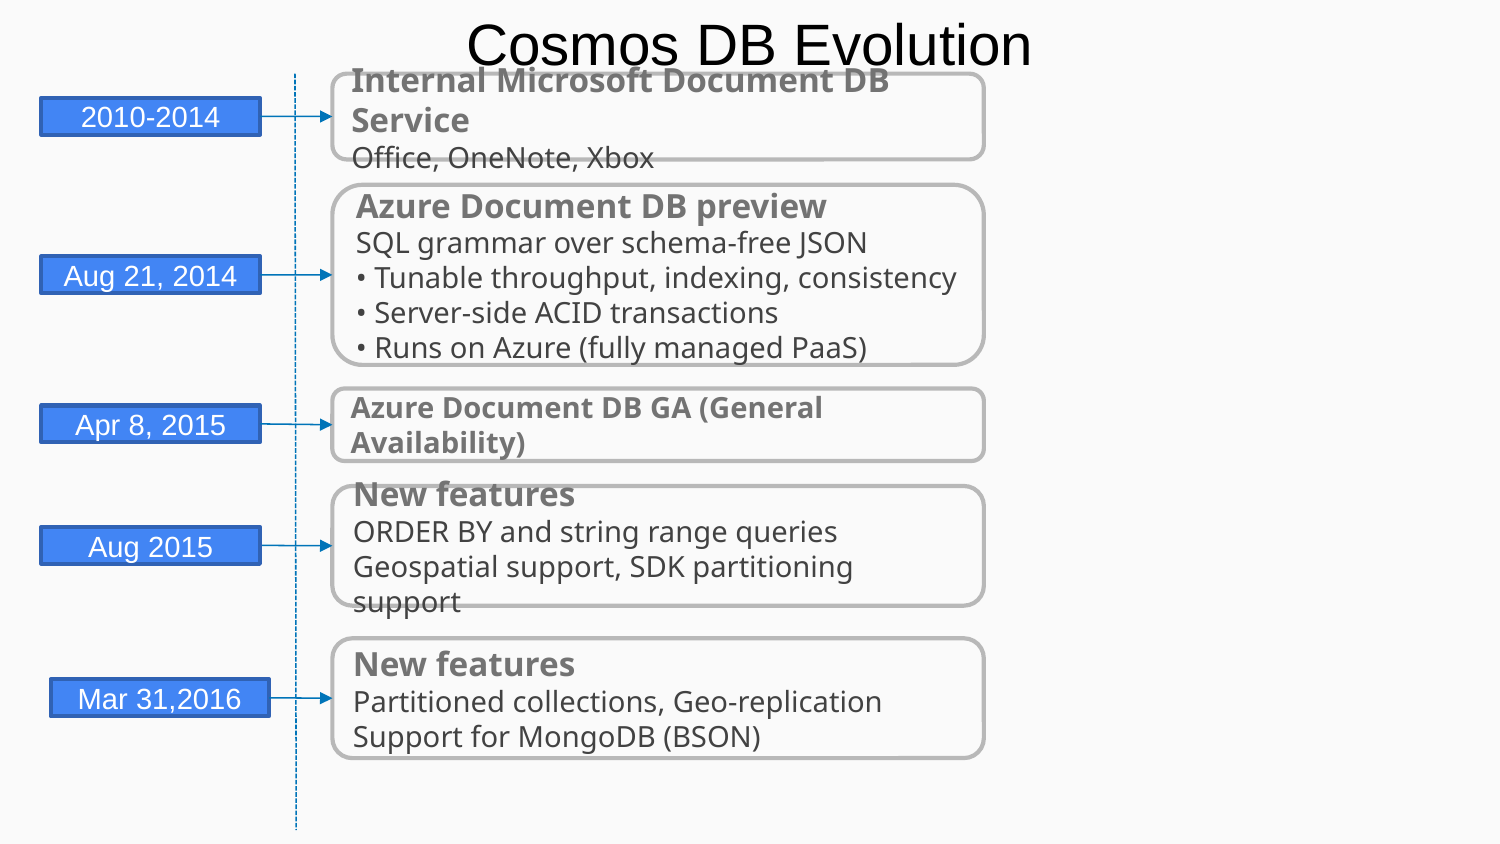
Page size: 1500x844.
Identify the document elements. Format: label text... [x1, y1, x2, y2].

text_box New features ORDER BY and string range queries Geospatial support, SDK partitioning support [330, 483, 986, 608]
text_box Aug 21, 2014 [39, 254, 262, 295]
text_box Azure Document DB GA (General Availability) [330, 386, 986, 464]
text_box Internal Microsoft Document DB Service Office, OneNote, Xbox [330, 71, 986, 162]
text_box Cosmos DB Evolution [0, 0, 1500, 85]
text_box New features Partitioned collections, Geo-replication Support for MongoDB (BSON) [330, 636, 986, 761]
text_box Mar 31,2016 [49, 677, 271, 718]
text_box Apr 8, 2015 [39, 403, 262, 444]
text_box Azure Document DB preview SQL grammar over schema-free JSON • Tunable throughput, indexing, consistency • Server-side ACID transactions • Runs on Azure (fully managed PaaS) [330, 182, 986, 367]
text_box 2010-2014 [39, 96, 262, 137]
text_box Aug 2015 [39, 525, 262, 566]
